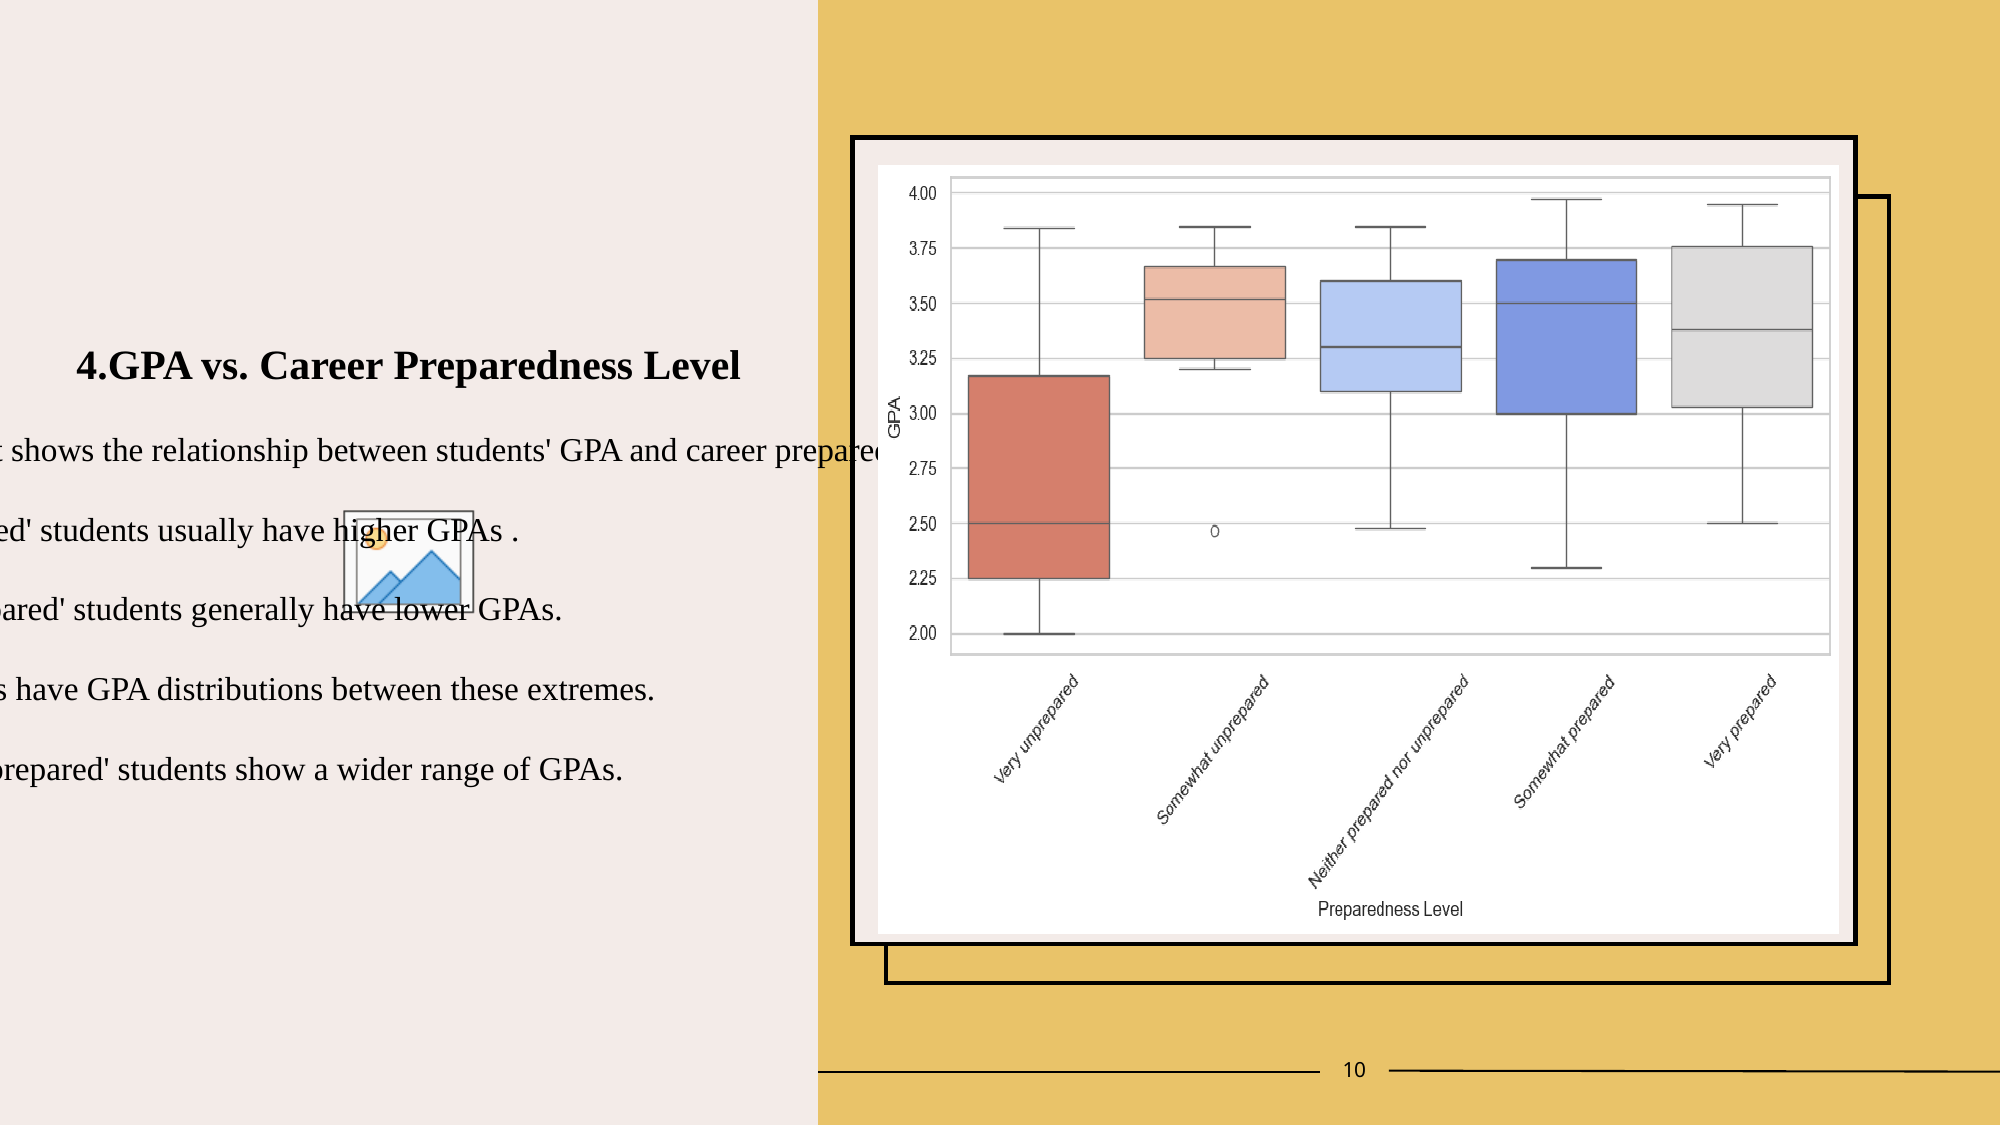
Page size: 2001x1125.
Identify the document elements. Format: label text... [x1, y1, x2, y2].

slide_number 10 [1324, 1050, 1385, 1091]
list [878, 165, 1839, 934]
picture [0, 0, 818, 1125]
